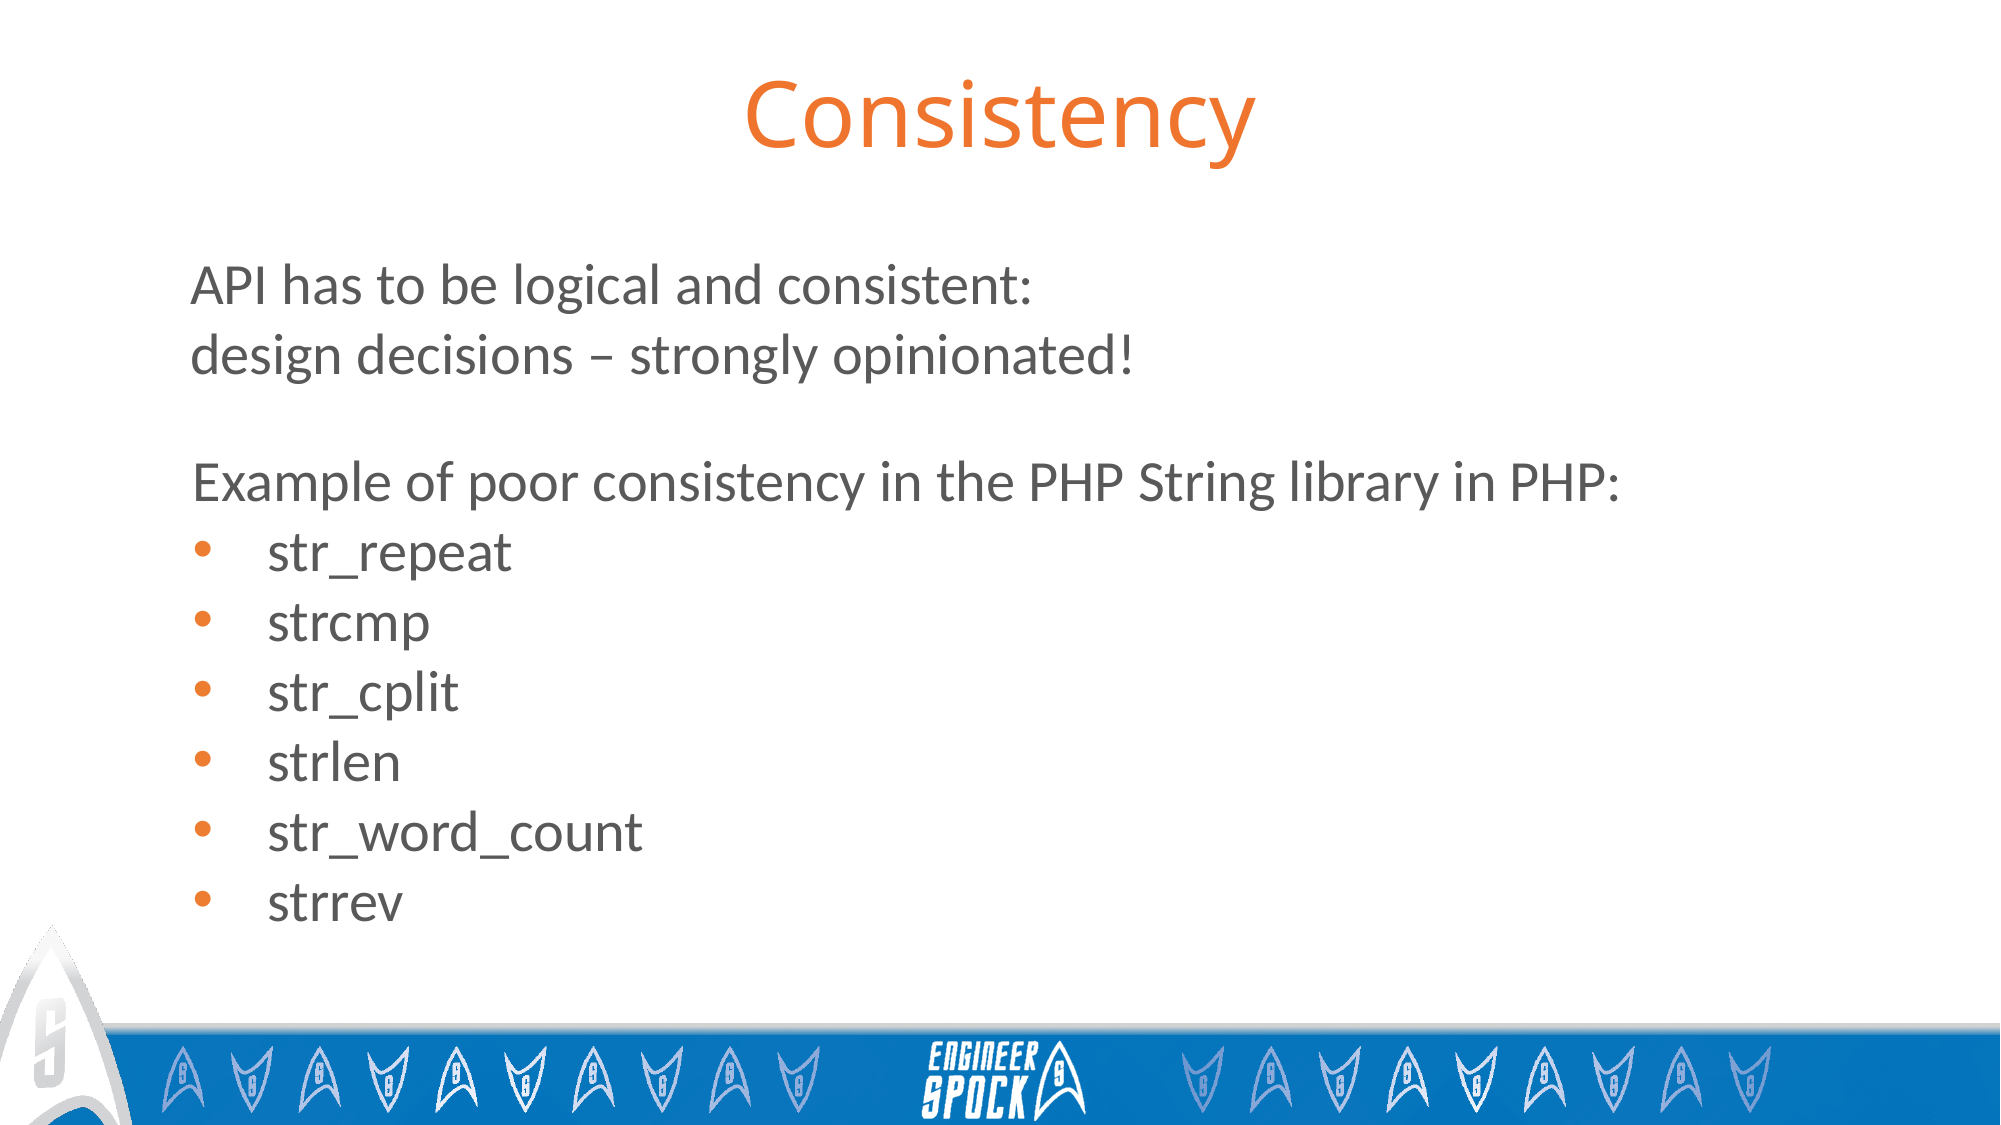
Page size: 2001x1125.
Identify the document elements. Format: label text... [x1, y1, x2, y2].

text_box API has to be logical and consistent: design decisions – strongly opinionated! [175, 238, 1176, 394]
text_box Example of poor consistency in the PHP String library in PHP: str_repeat strcmp str_cplit strlen str_word_count strrev [177, 435, 1795, 941]
picture [0, 921, 2000, 1125]
title Consistency [137, 9, 1863, 227]
